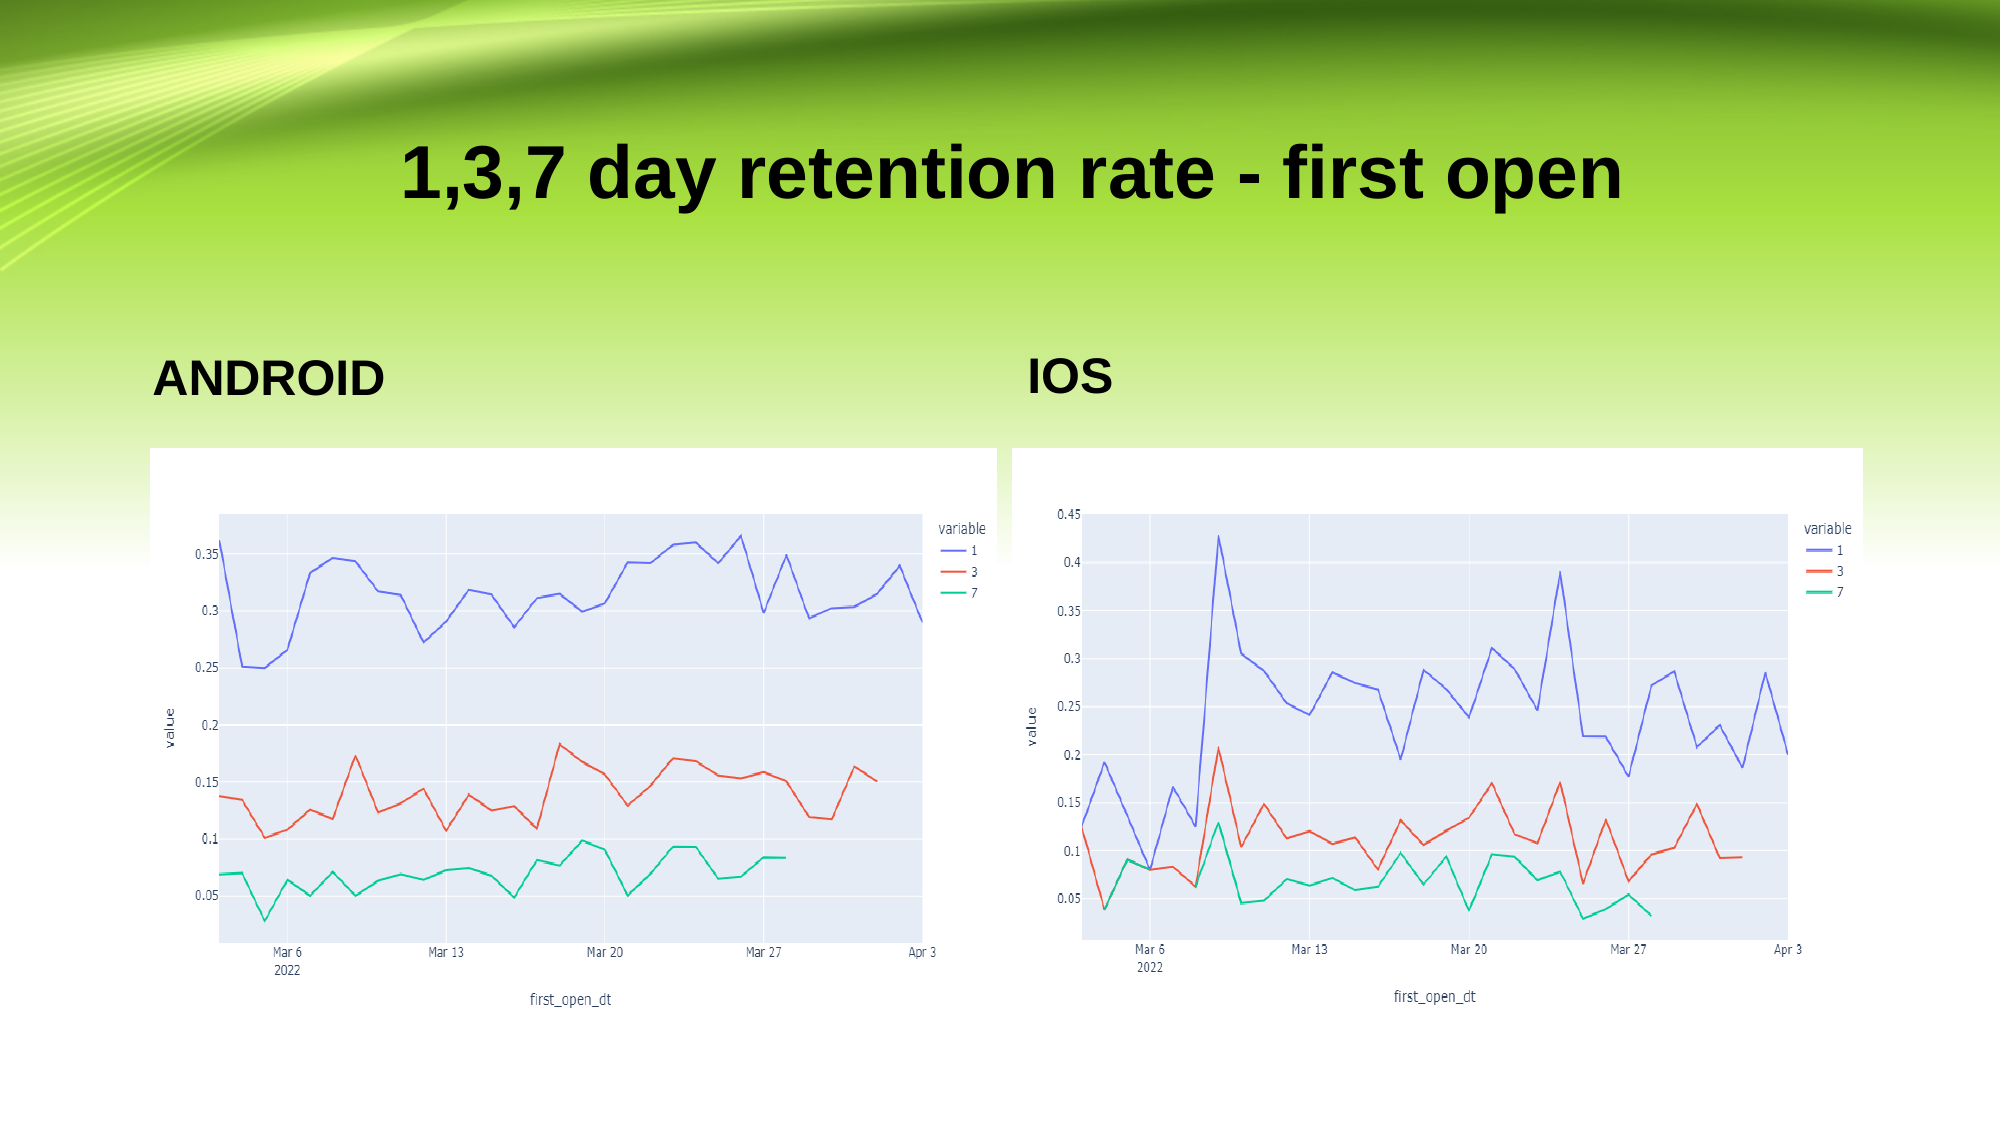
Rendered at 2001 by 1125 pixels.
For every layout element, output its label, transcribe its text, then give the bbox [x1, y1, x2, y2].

list IOS [1012, 275, 1864, 412]
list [1012, 448, 1863, 1029]
list ANDROID [137, 277, 985, 413]
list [150, 448, 997, 1032]
picture [0, 0, 2000, 1125]
title 1,3,7 day retention rate - first open [149, 59, 1876, 278]
